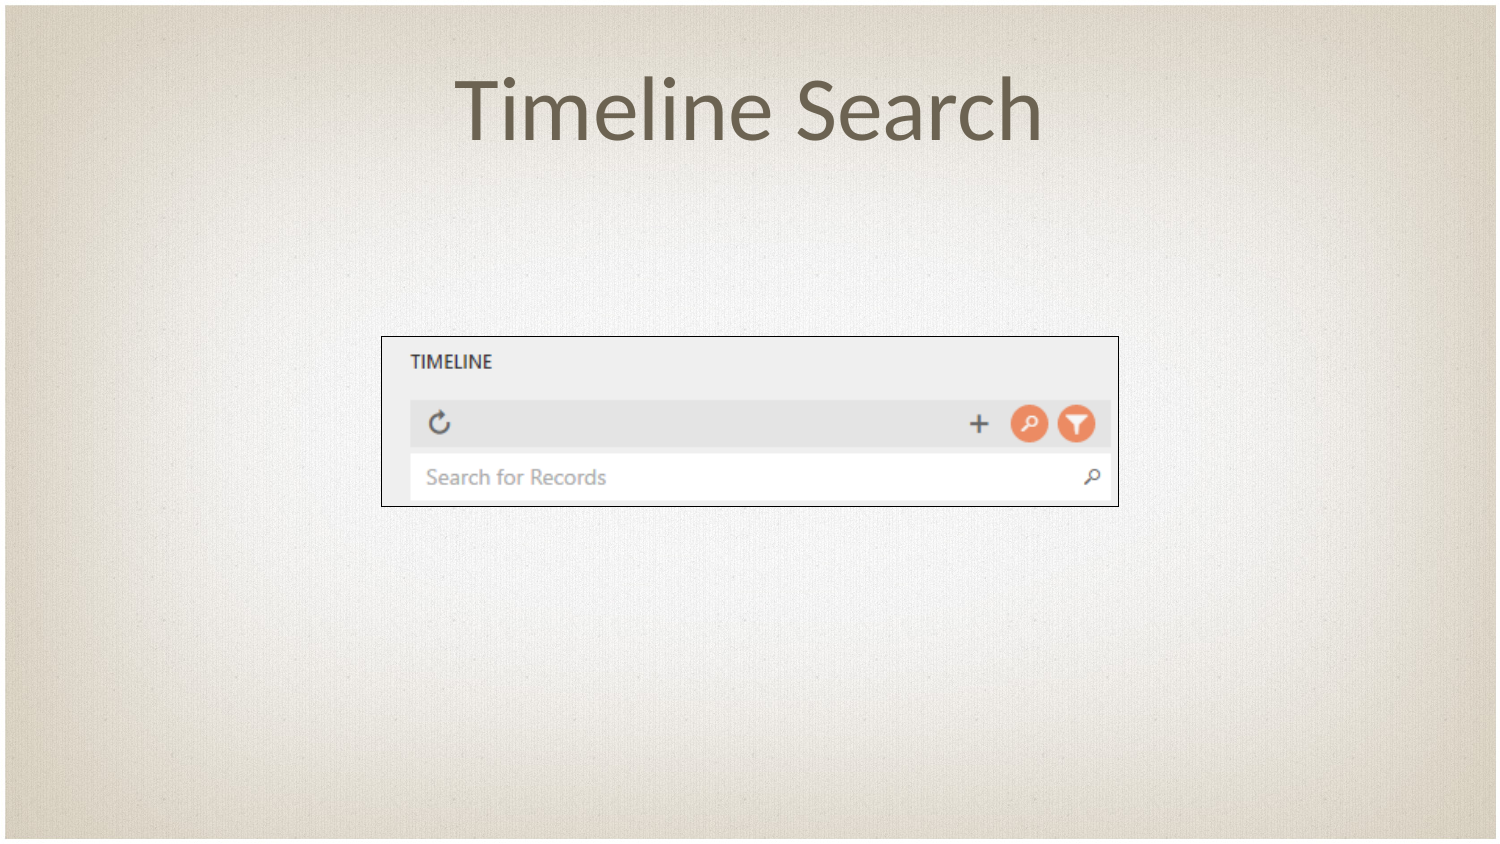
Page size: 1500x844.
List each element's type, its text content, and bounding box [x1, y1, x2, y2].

title Timeline Search [75, 33, 1425, 175]
picture [0, 0, 1500, 844]
